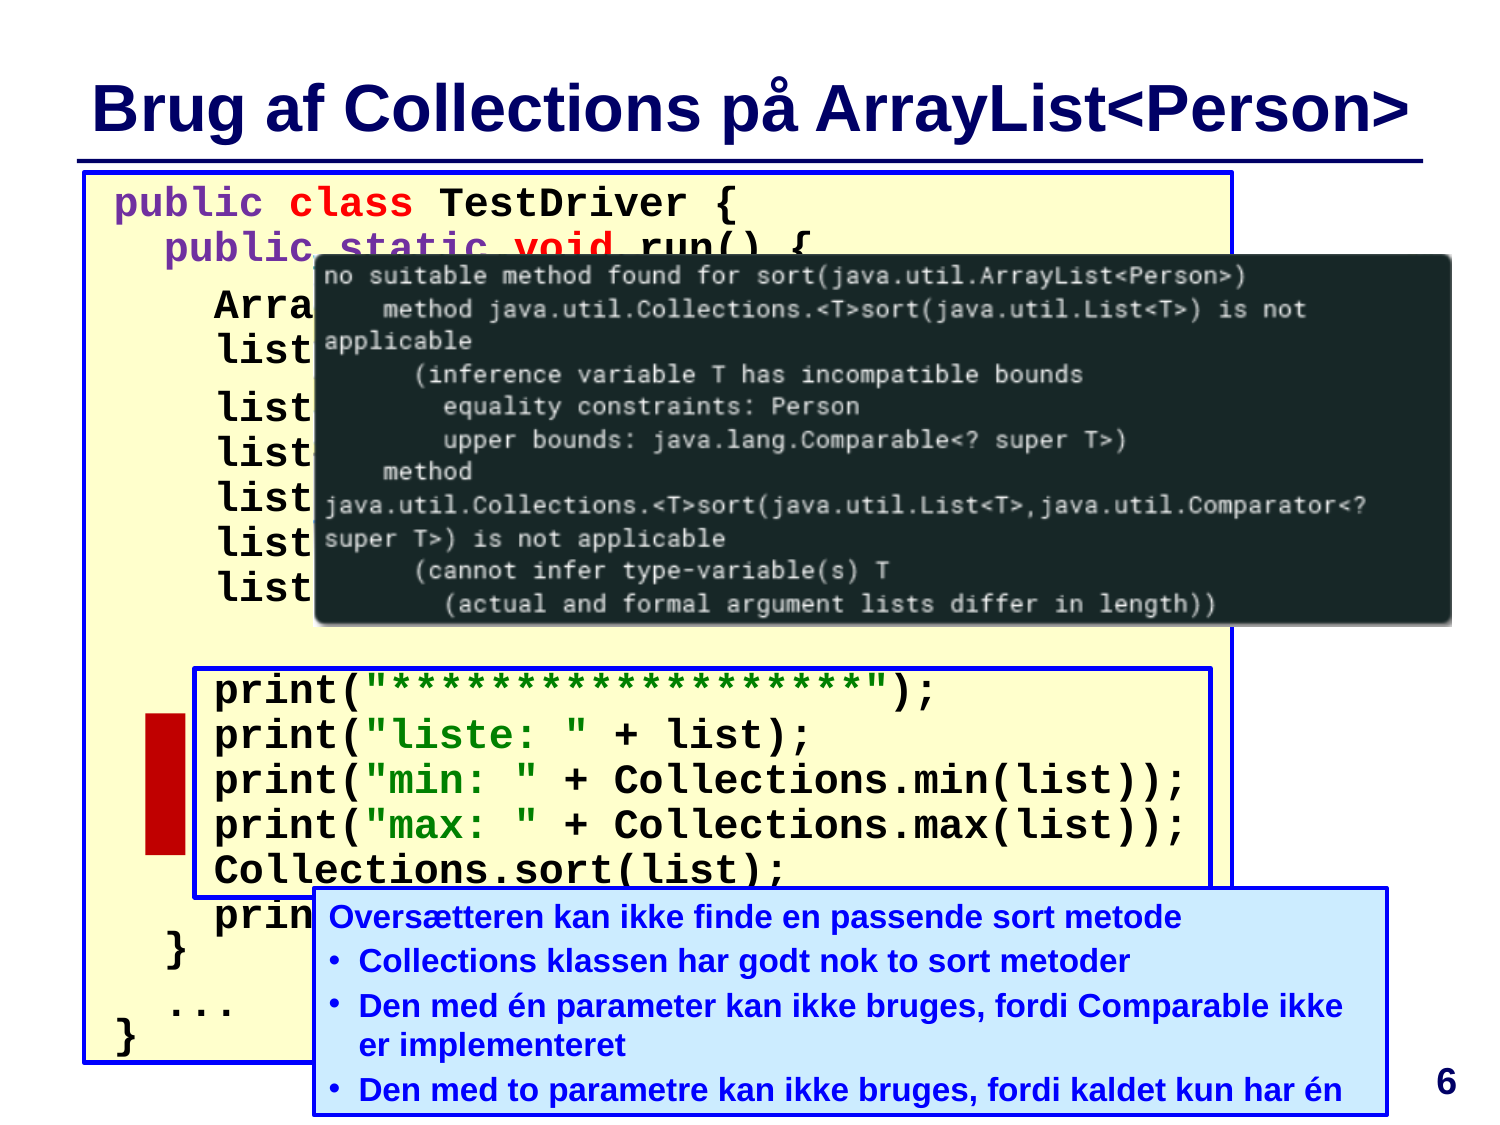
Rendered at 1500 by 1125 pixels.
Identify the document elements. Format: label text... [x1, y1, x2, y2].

text_box [194, 668, 1211, 898]
text_box [145, 713, 186, 856]
text_box public class TestDriver { public static void run() { ArrayList<Person> list; list = new ArrayList<>(); list.add(new Person("Cecilie", 18)); list.add(new Person("Erik", 16)); list.add(new Person("Adam", 16)); list.add(new Person("Bo", 39)); list.add(new Person("Dora", 47)); print("*******************"); print("liste: " + list); print("min: " + Collections.min(list)); print("max: " + Collections.max(list)); Collections.sort(list); print("sorteret liste: " + list); } ... } [83, 172, 1233, 1063]
slide_number 6 [1393, 1048, 1500, 1125]
picture [313, 254, 1452, 627]
title Brug af Collections på ArrayList<Person> [76, 54, 1500, 155]
text_box Oversætteren kan ikke finde en passende sort metode Collections klassen har godt nok to sort metoder Den med én parameter kan ikke bruges, fordi Comparable ikke er implementeret Den med to parametre kan ikke bruges, fordi kaldet kun har én [312, 886, 1389, 1117]
